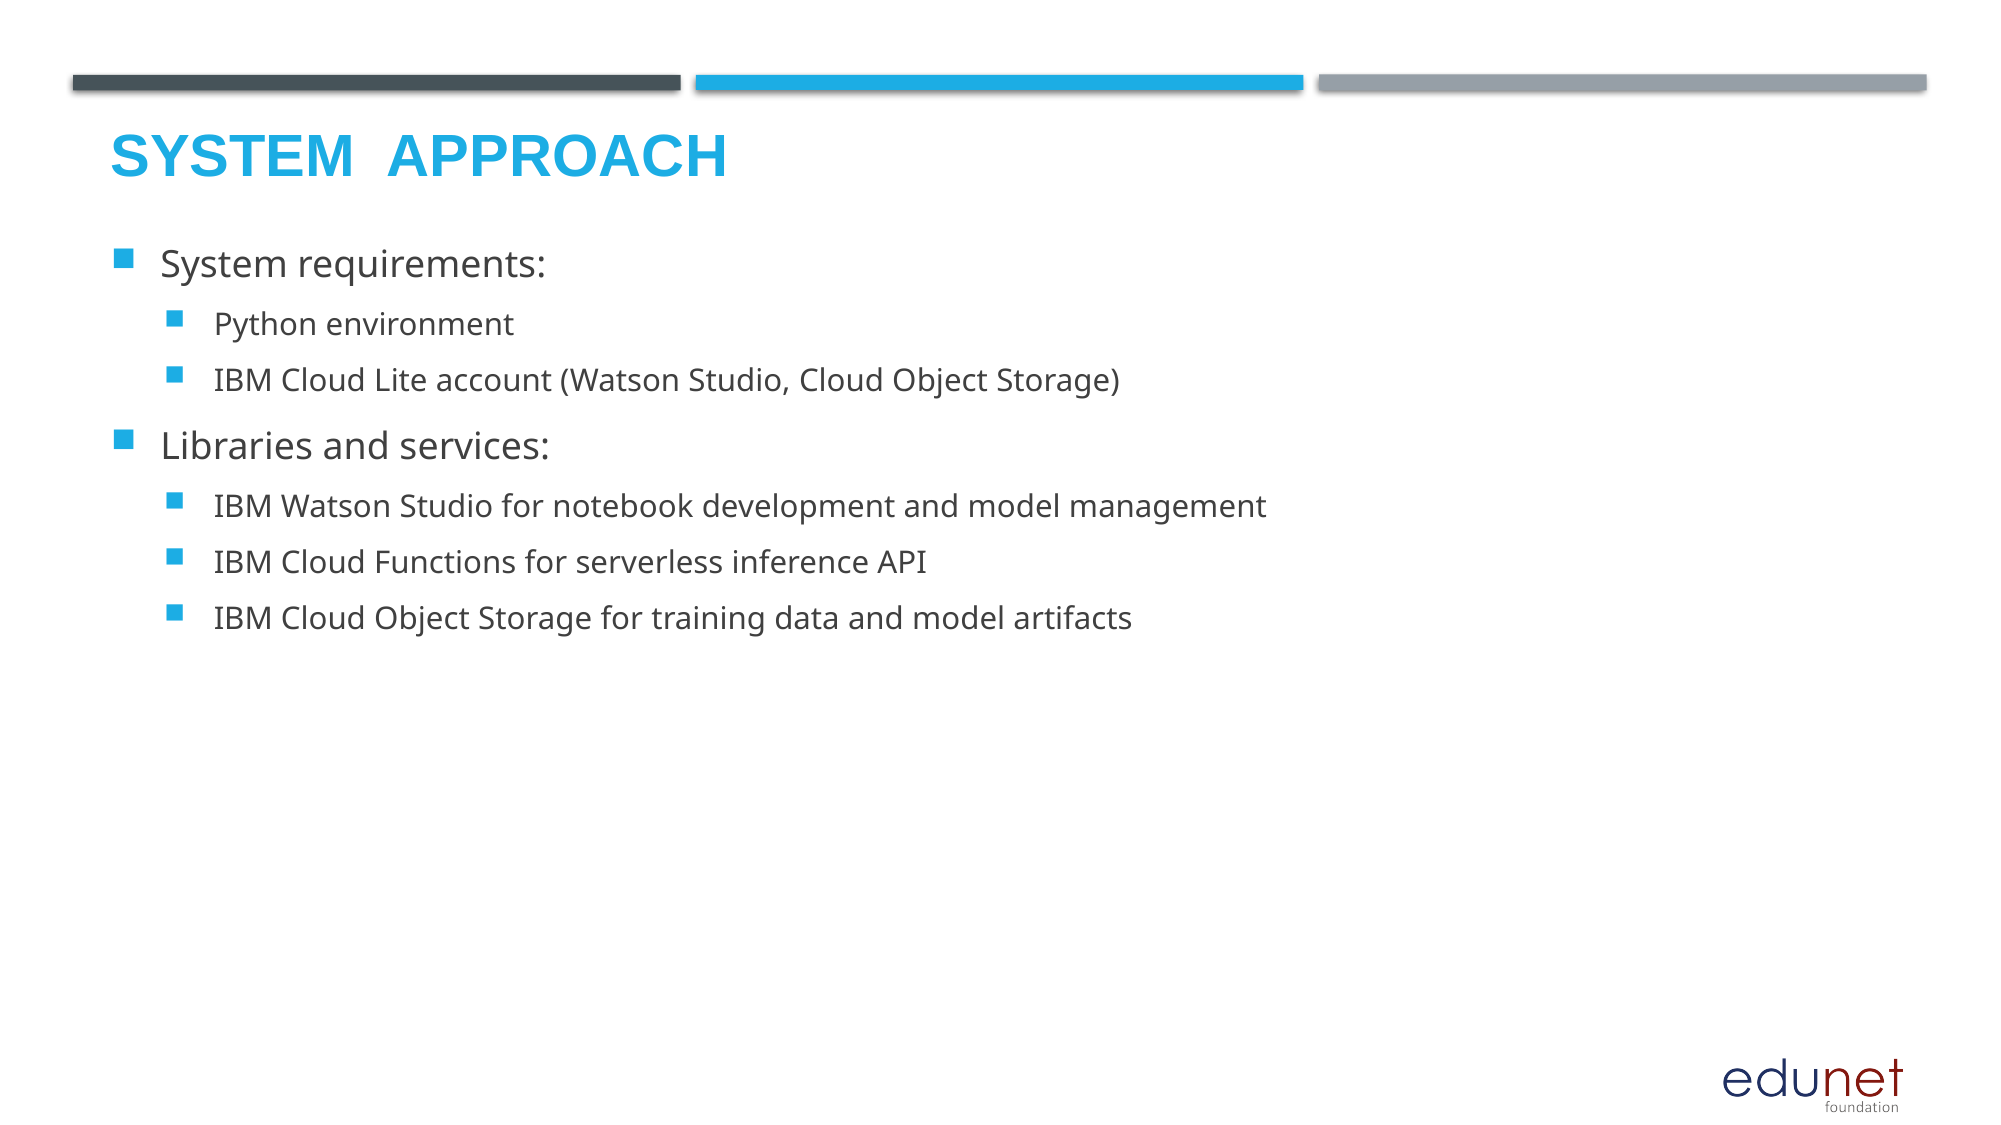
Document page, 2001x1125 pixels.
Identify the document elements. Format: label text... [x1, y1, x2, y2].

title System Approach [95, 108, 1905, 196]
list System requirements: Python environment IBM Cloud Lite account (Watson Studio, Cloud Object Storage) Libraries and services: IBM Watson Studio for notebook development and model management IBM Cloud Functions for serverless inference API IBM Cloud Object Storage for training data and model artifacts [95, 213, 1905, 658]
picture [1719, 1056, 1905, 1116]
